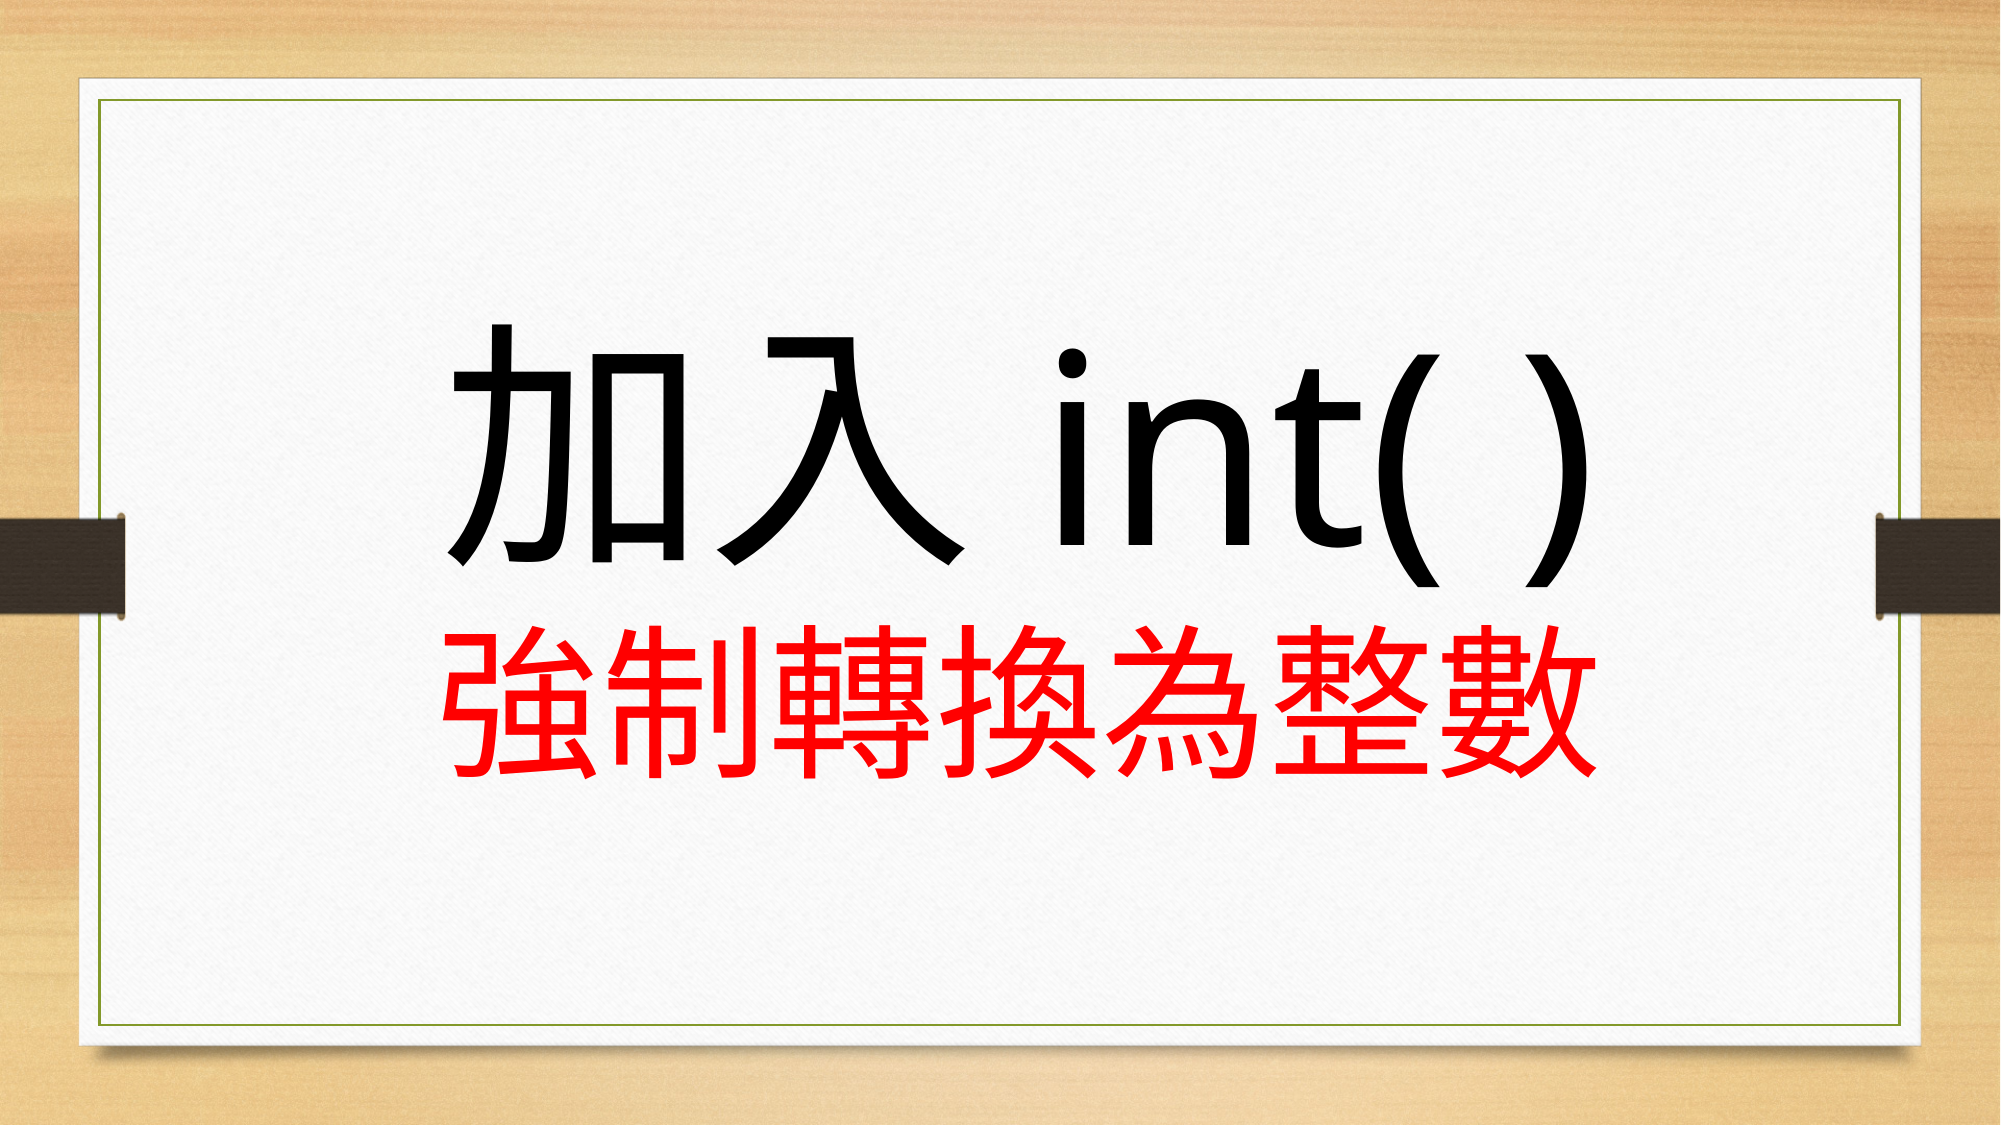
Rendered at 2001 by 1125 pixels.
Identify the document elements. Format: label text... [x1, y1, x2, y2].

title 加入int( ) 強制轉換為整數 [164, 121, 1874, 956]
picture [0, 0, 2001, 1125]
